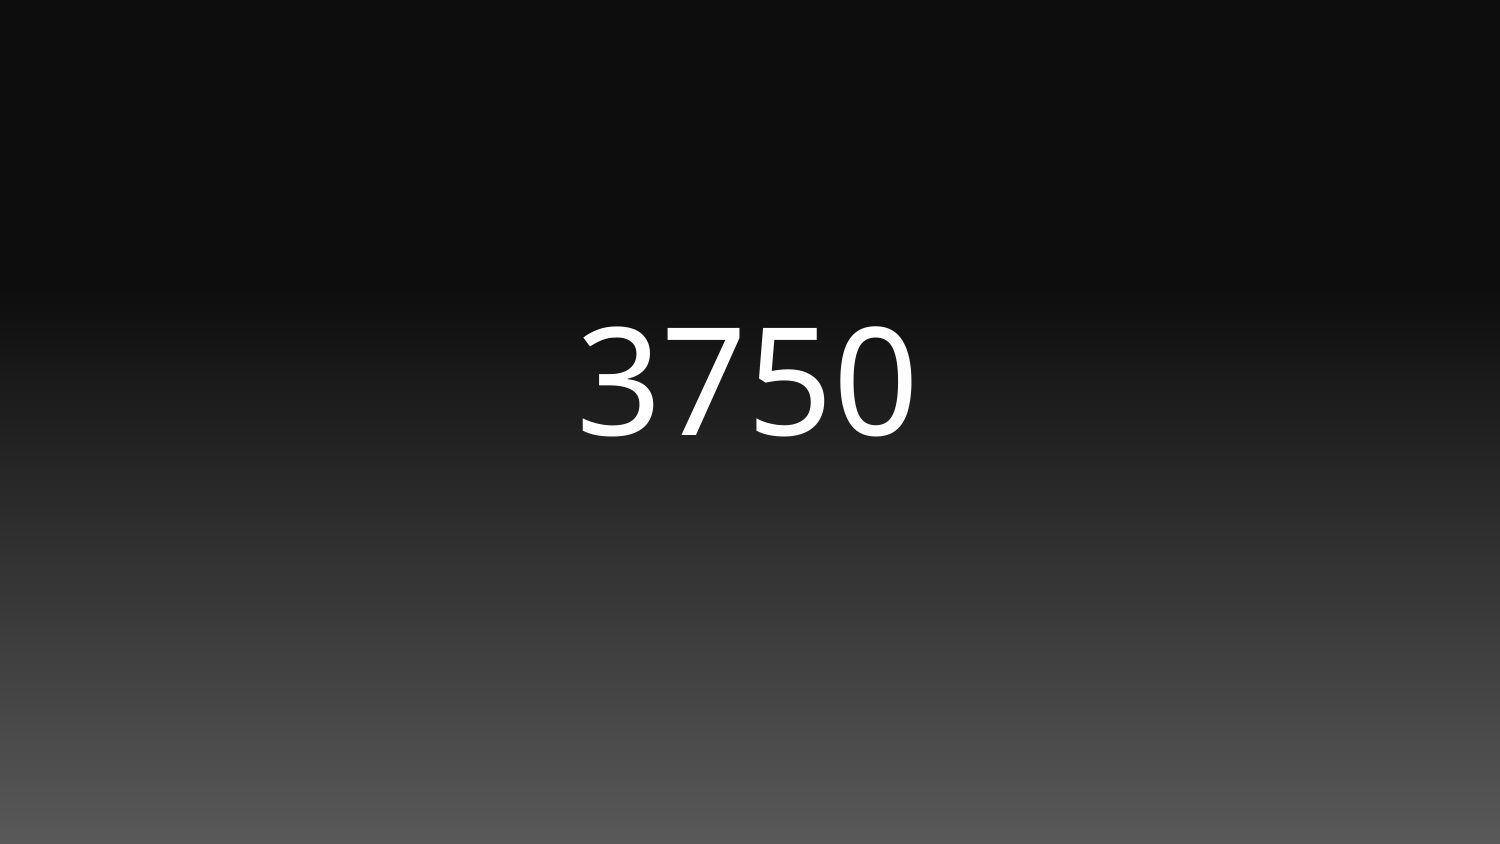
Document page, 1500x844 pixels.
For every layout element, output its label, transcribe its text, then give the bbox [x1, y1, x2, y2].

text_box 3750 [561, 243, 1050, 677]
